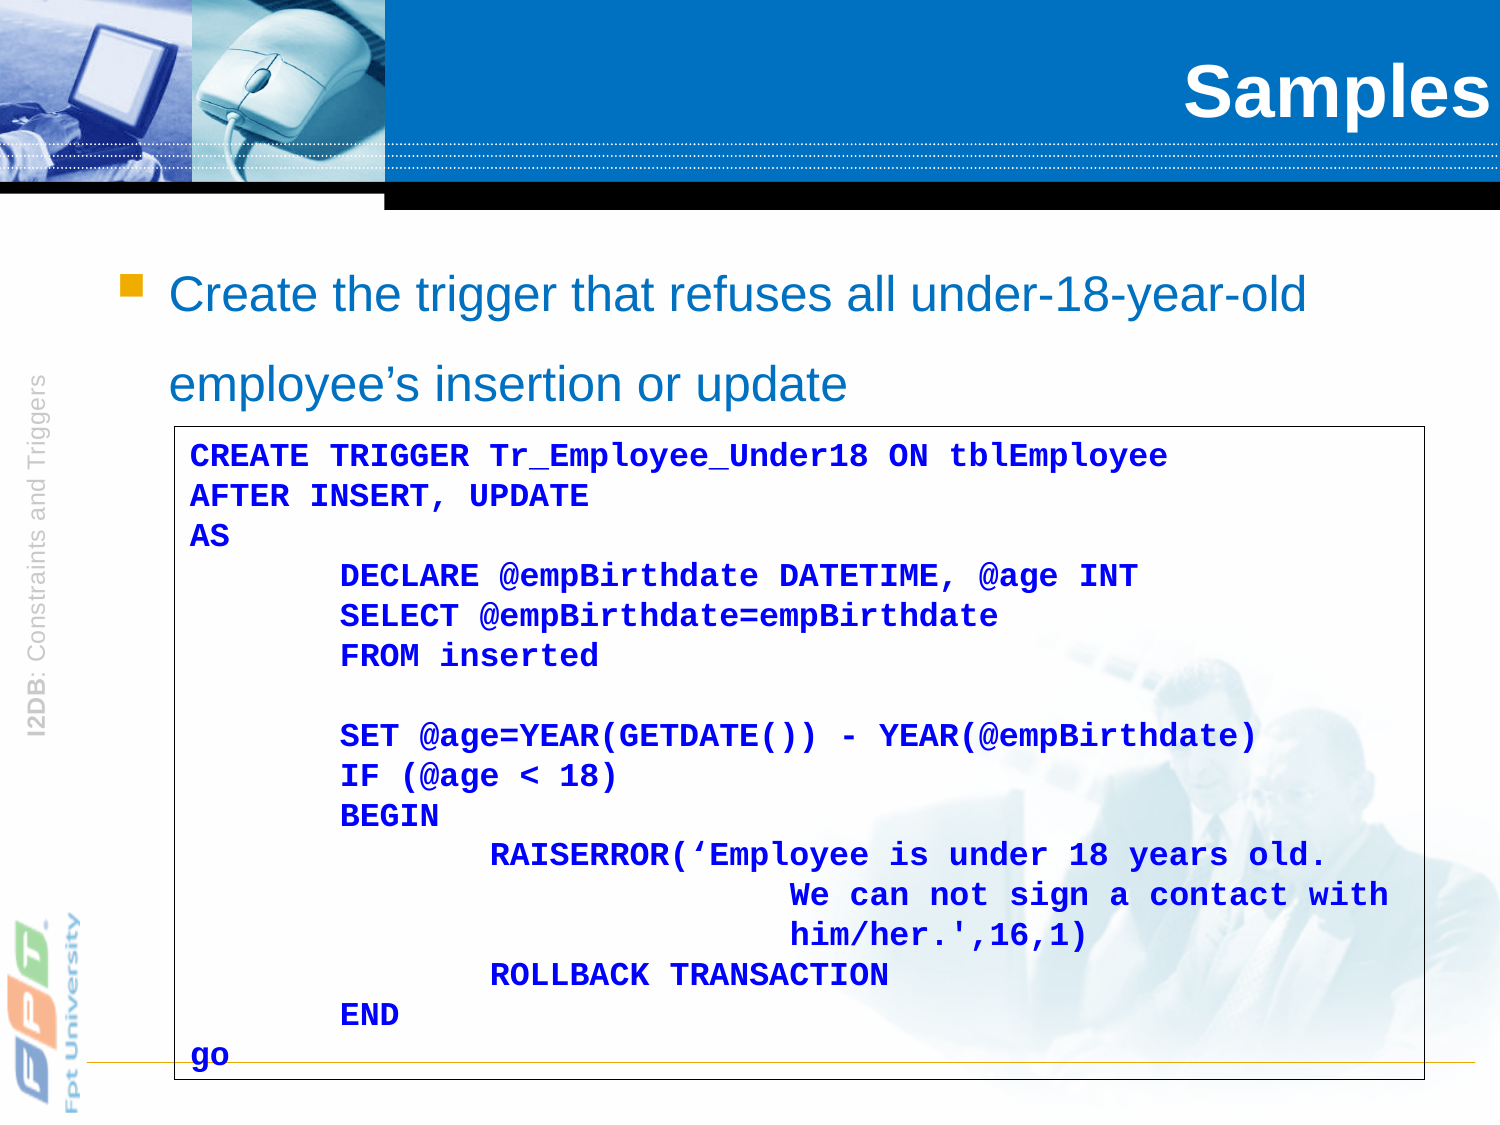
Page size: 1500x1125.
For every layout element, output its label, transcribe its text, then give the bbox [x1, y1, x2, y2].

title Samples [387, 0, 1500, 175]
list Create the trigger that refuses all under-18-year-old employee’s insertion or update [87, 216, 1475, 1050]
picture [0, 0, 385, 181]
picture [0, 194, 1500, 1125]
text_box CREATE TRIGGER Tr_Employee_Under18 ON tblEmployee AFTER INSERT, UPDATE AS DECLARE @empBirthdate DATETIME, @age INT SELECT @empBirthdate=empBirthdate FROM inserted SET @age=YEAR(GETDATE()) - YEAR(@empBirthdate) IF (@age < 18) BEGIN RAISERROR(‘Employee is under 18 years old. We can not sign a contact with him/her.',16,1) ROLLBACK TRANSACTION END go [174, 426, 1425, 1080]
